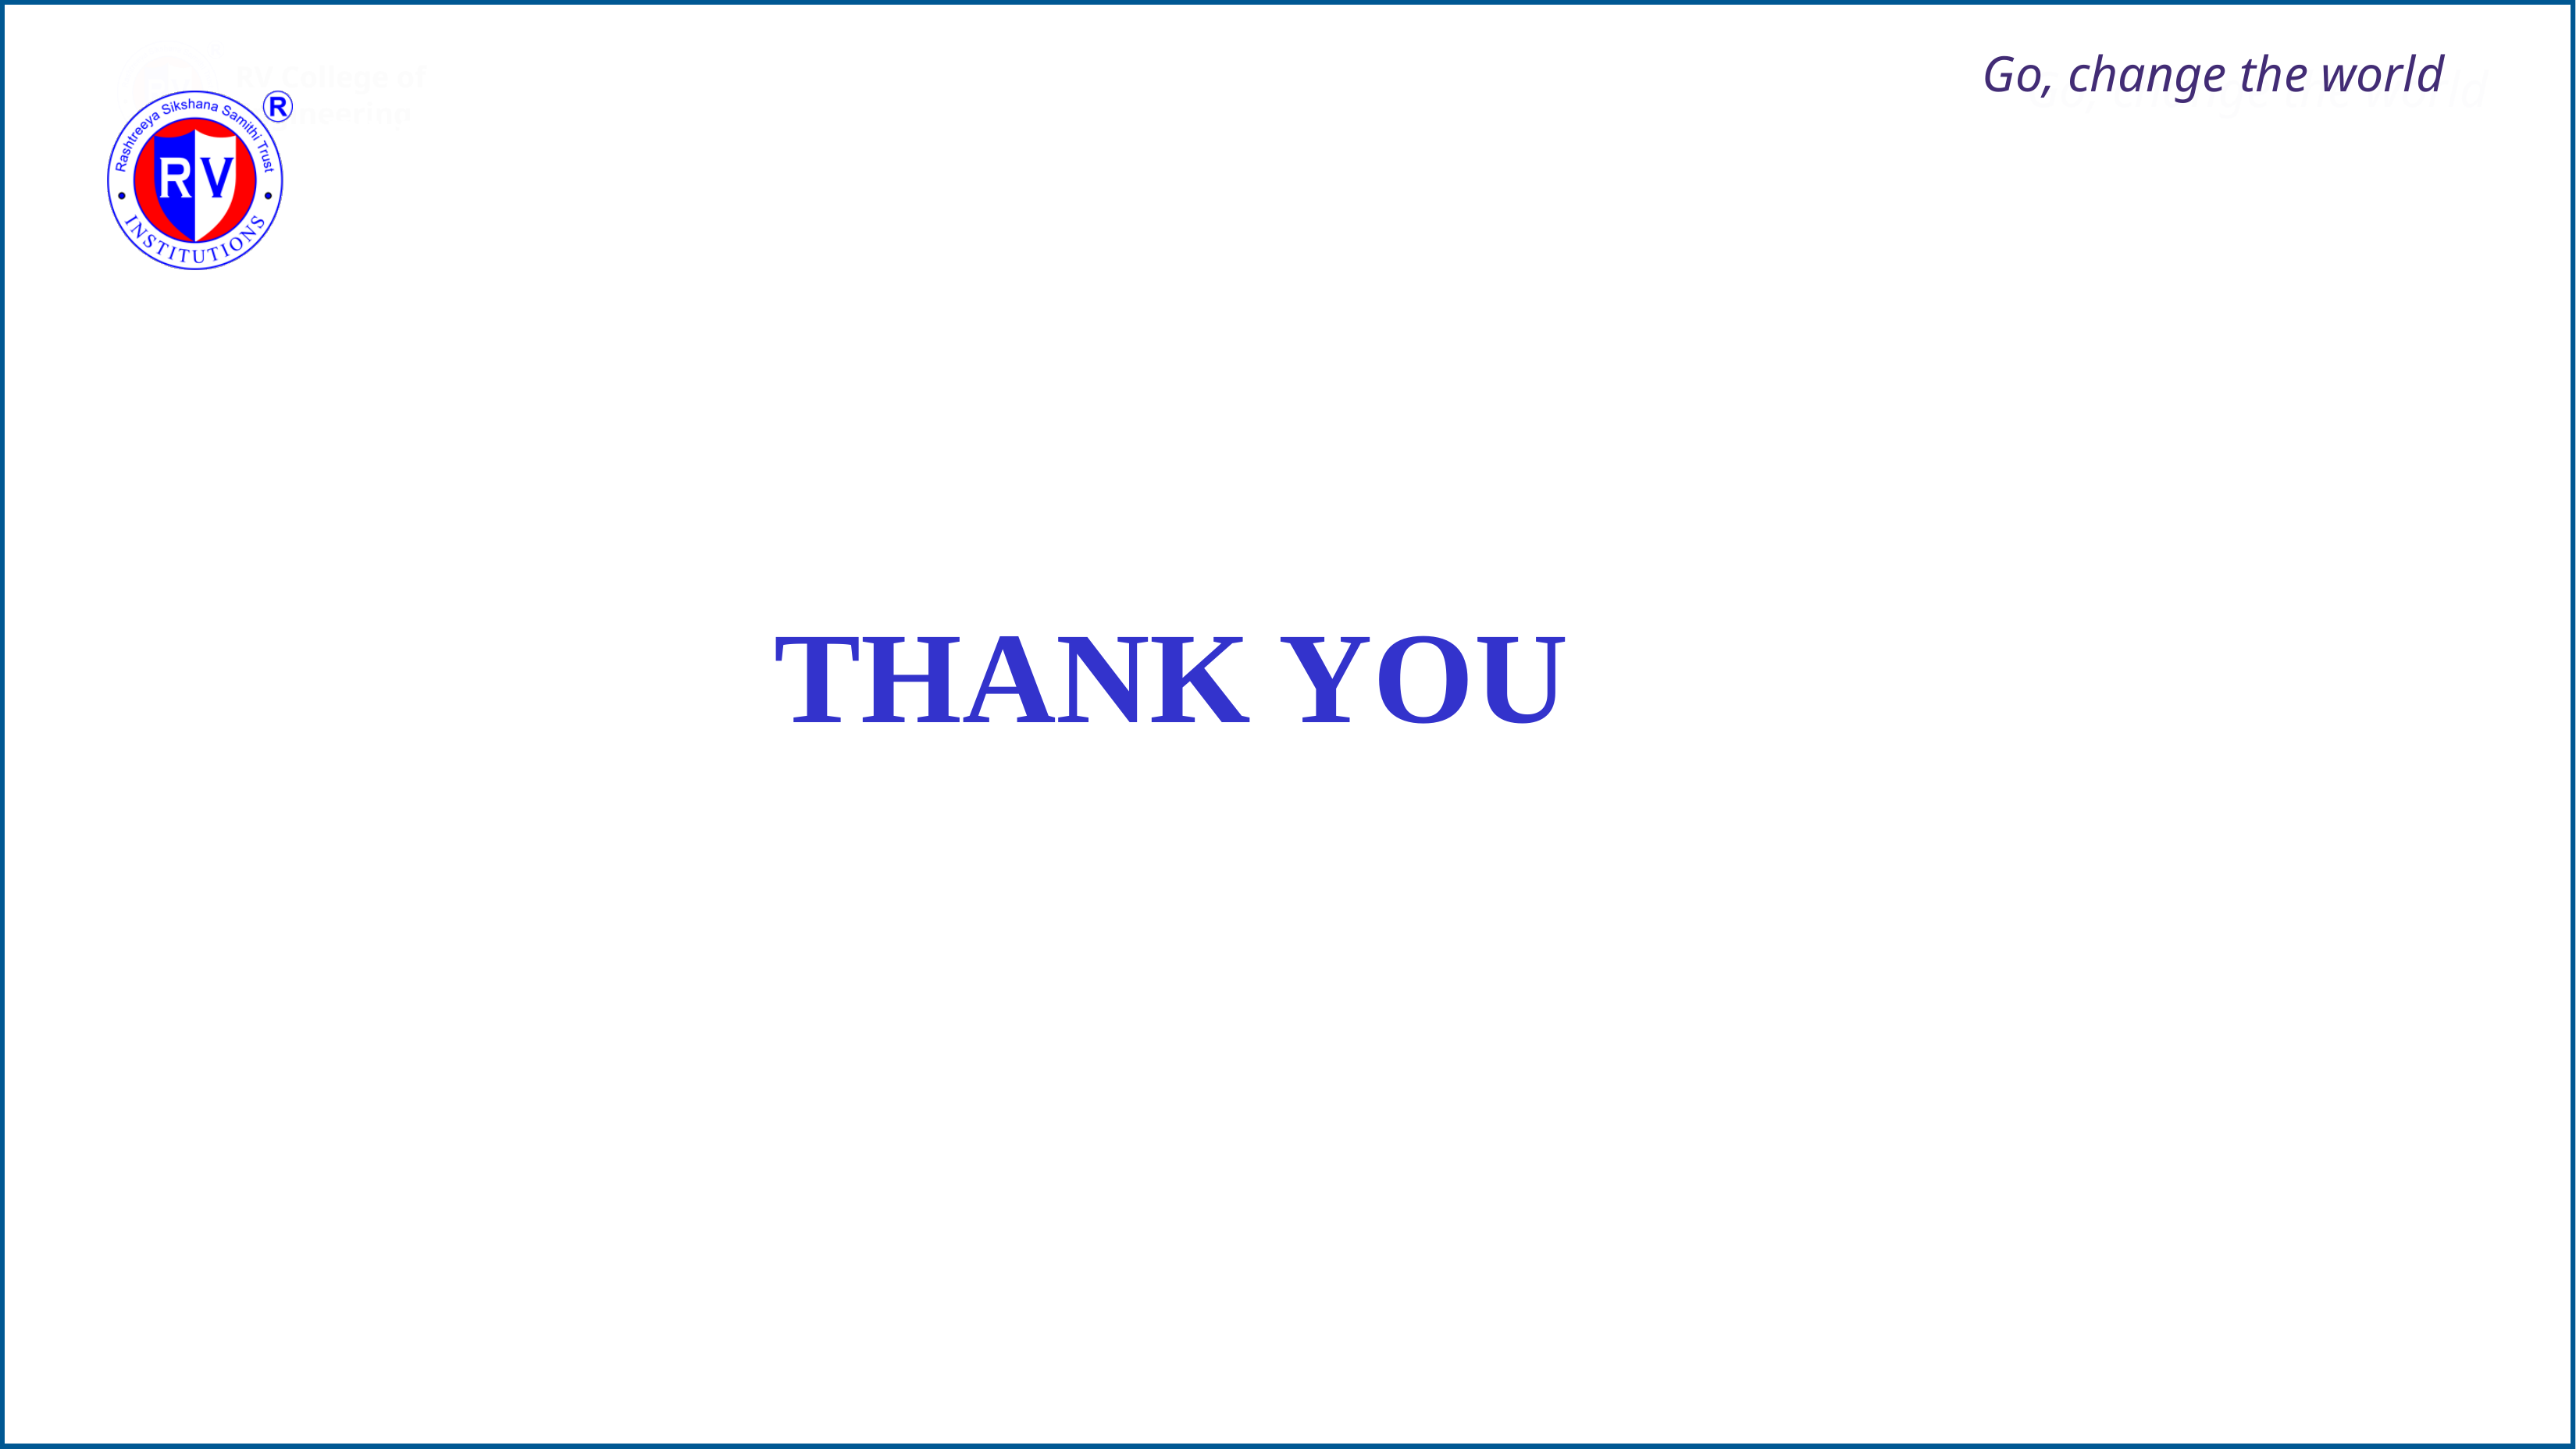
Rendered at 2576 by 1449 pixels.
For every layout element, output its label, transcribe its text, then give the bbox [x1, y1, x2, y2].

text_box THANK YOU [664, 581, 1768, 750]
picture [106, 90, 293, 271]
